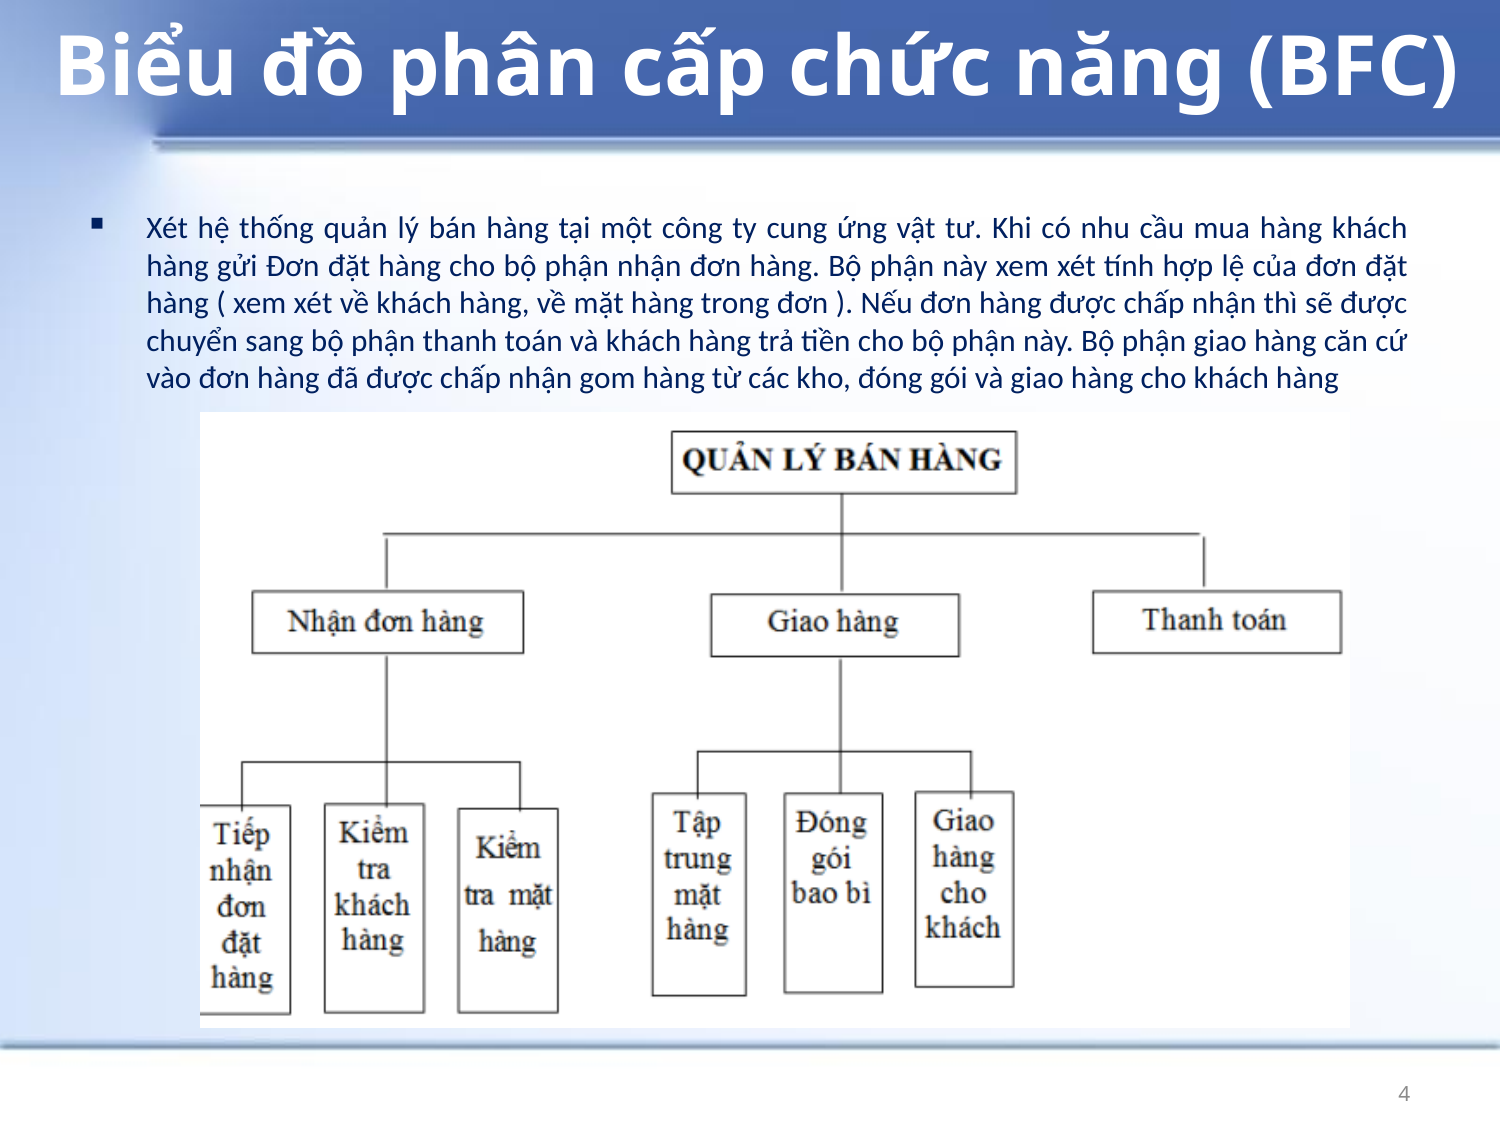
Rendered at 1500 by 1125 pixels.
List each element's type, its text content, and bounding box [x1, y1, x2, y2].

slide_number 4 [1304, 1077, 1425, 1113]
picture [0, 0, 1500, 1125]
list Xét hệ thống quản lý bán hàng tại một công ty cung ứng vật tư. Khi có nhu cầu mua hàng khách hàng gửi Đơn đặt hàng cho bộ phận nhận đơn hàng. Bộ phận này xem xét tính hợp lệ của đơn đặt hàng ( xem xét về khách hàng, về mặt hàng trong đơn ). Nếu đơn hàng được chấp nhận thì sẽ được chuyển sang bộ phận thanh toán và khách hàng trả tiền cho bộ phận này. Bộ phận giao hàng căn cứ vào đơn hàng đã được chấp nhận gom hàng từ các kho, đóng gói và giao hàng cho khách hàng [74, 199, 1426, 1038]
title Biểu đồ phân cấp chức năng (BFC) [37, 0, 1476, 126]
